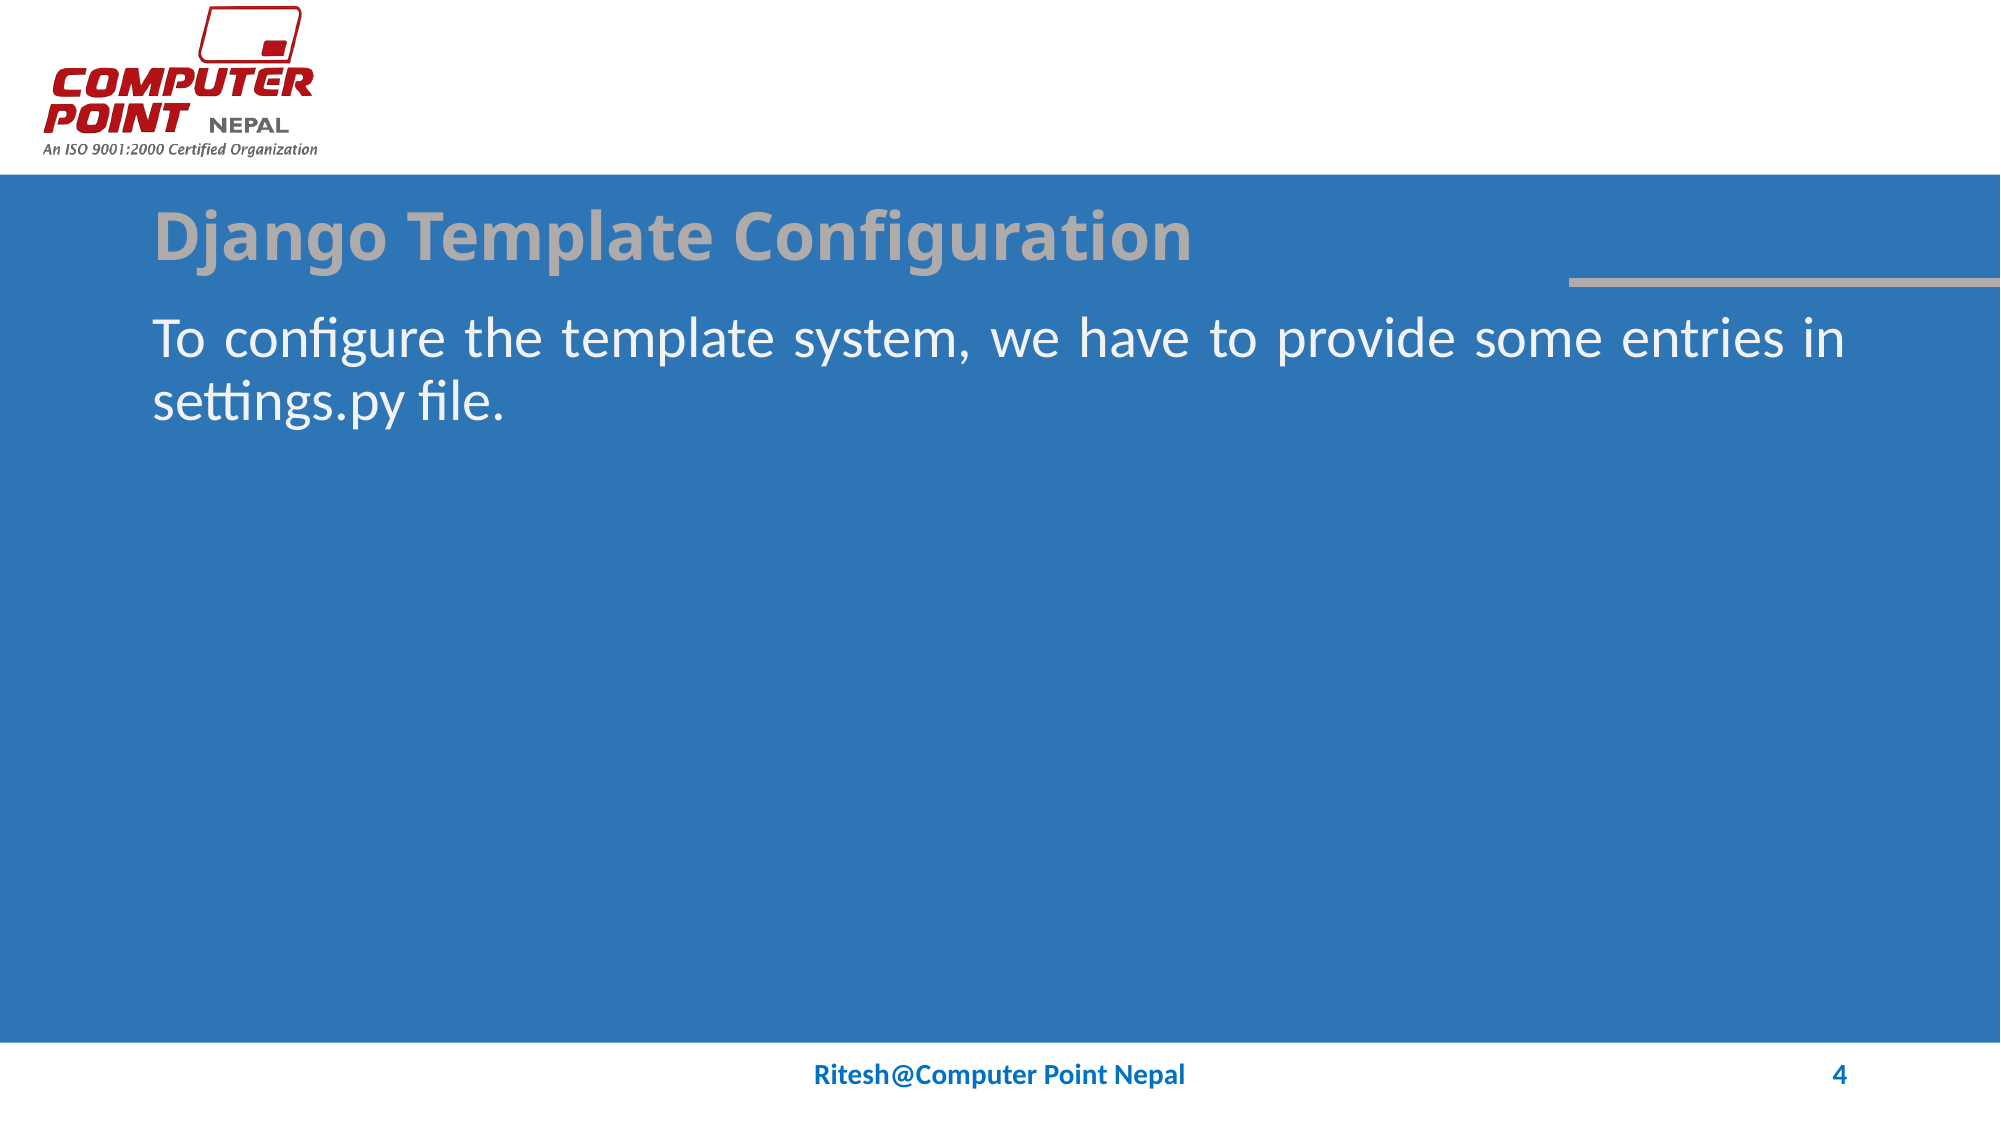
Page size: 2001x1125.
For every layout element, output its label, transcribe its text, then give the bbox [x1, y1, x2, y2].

footer Ritesh@Computer Point Nepal [662, 1042, 1338, 1103]
picture [33, 0, 332, 166]
slide_number 4 [1412, 1042, 1863, 1103]
title Django Template Configuration [137, 195, 1863, 283]
list To configure the template system, we have to provide some entries in settings.py file. [137, 299, 1863, 1014]
